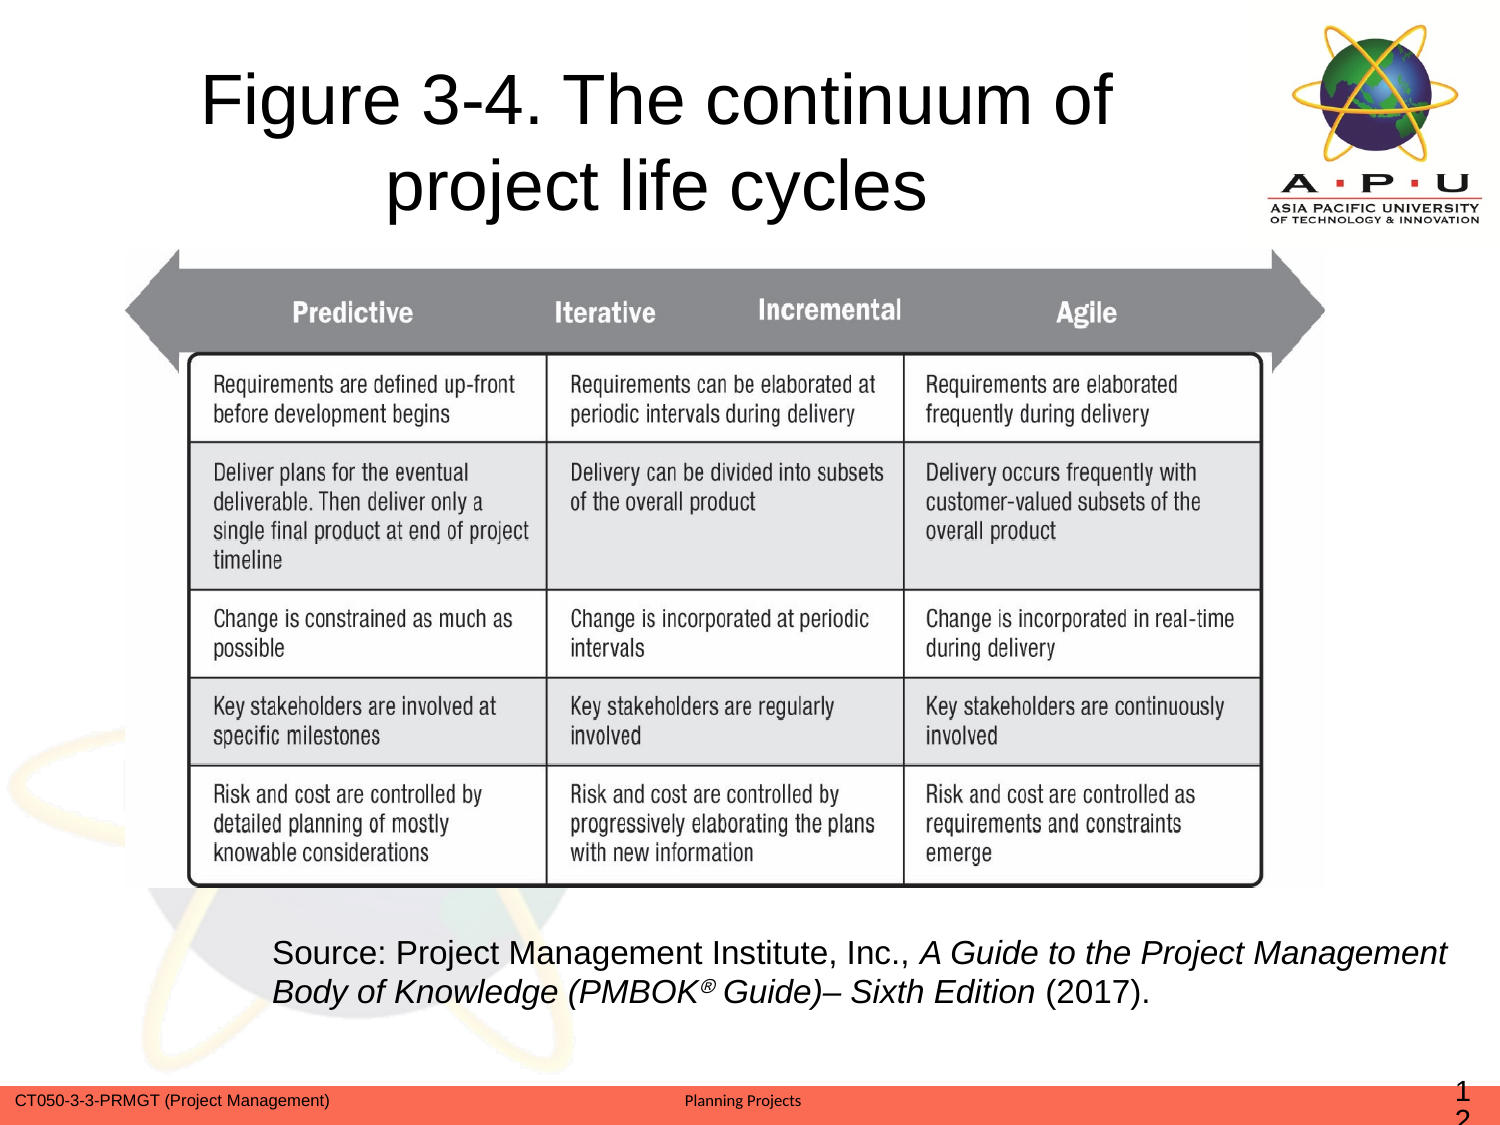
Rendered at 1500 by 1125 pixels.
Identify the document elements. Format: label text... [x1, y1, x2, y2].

picture [124, 0, 1500, 888]
title Figure 3-4. The continuum of project life cycles [79, 45, 1235, 233]
slide_number 12 [1440, 1065, 1500, 1125]
text_box Source: Project Management Institute, Inc., A Guide to the Project Management Body of Knowledge (PMBOK Guide)– Sixth Edition (2017). [257, 923, 1470, 1058]
